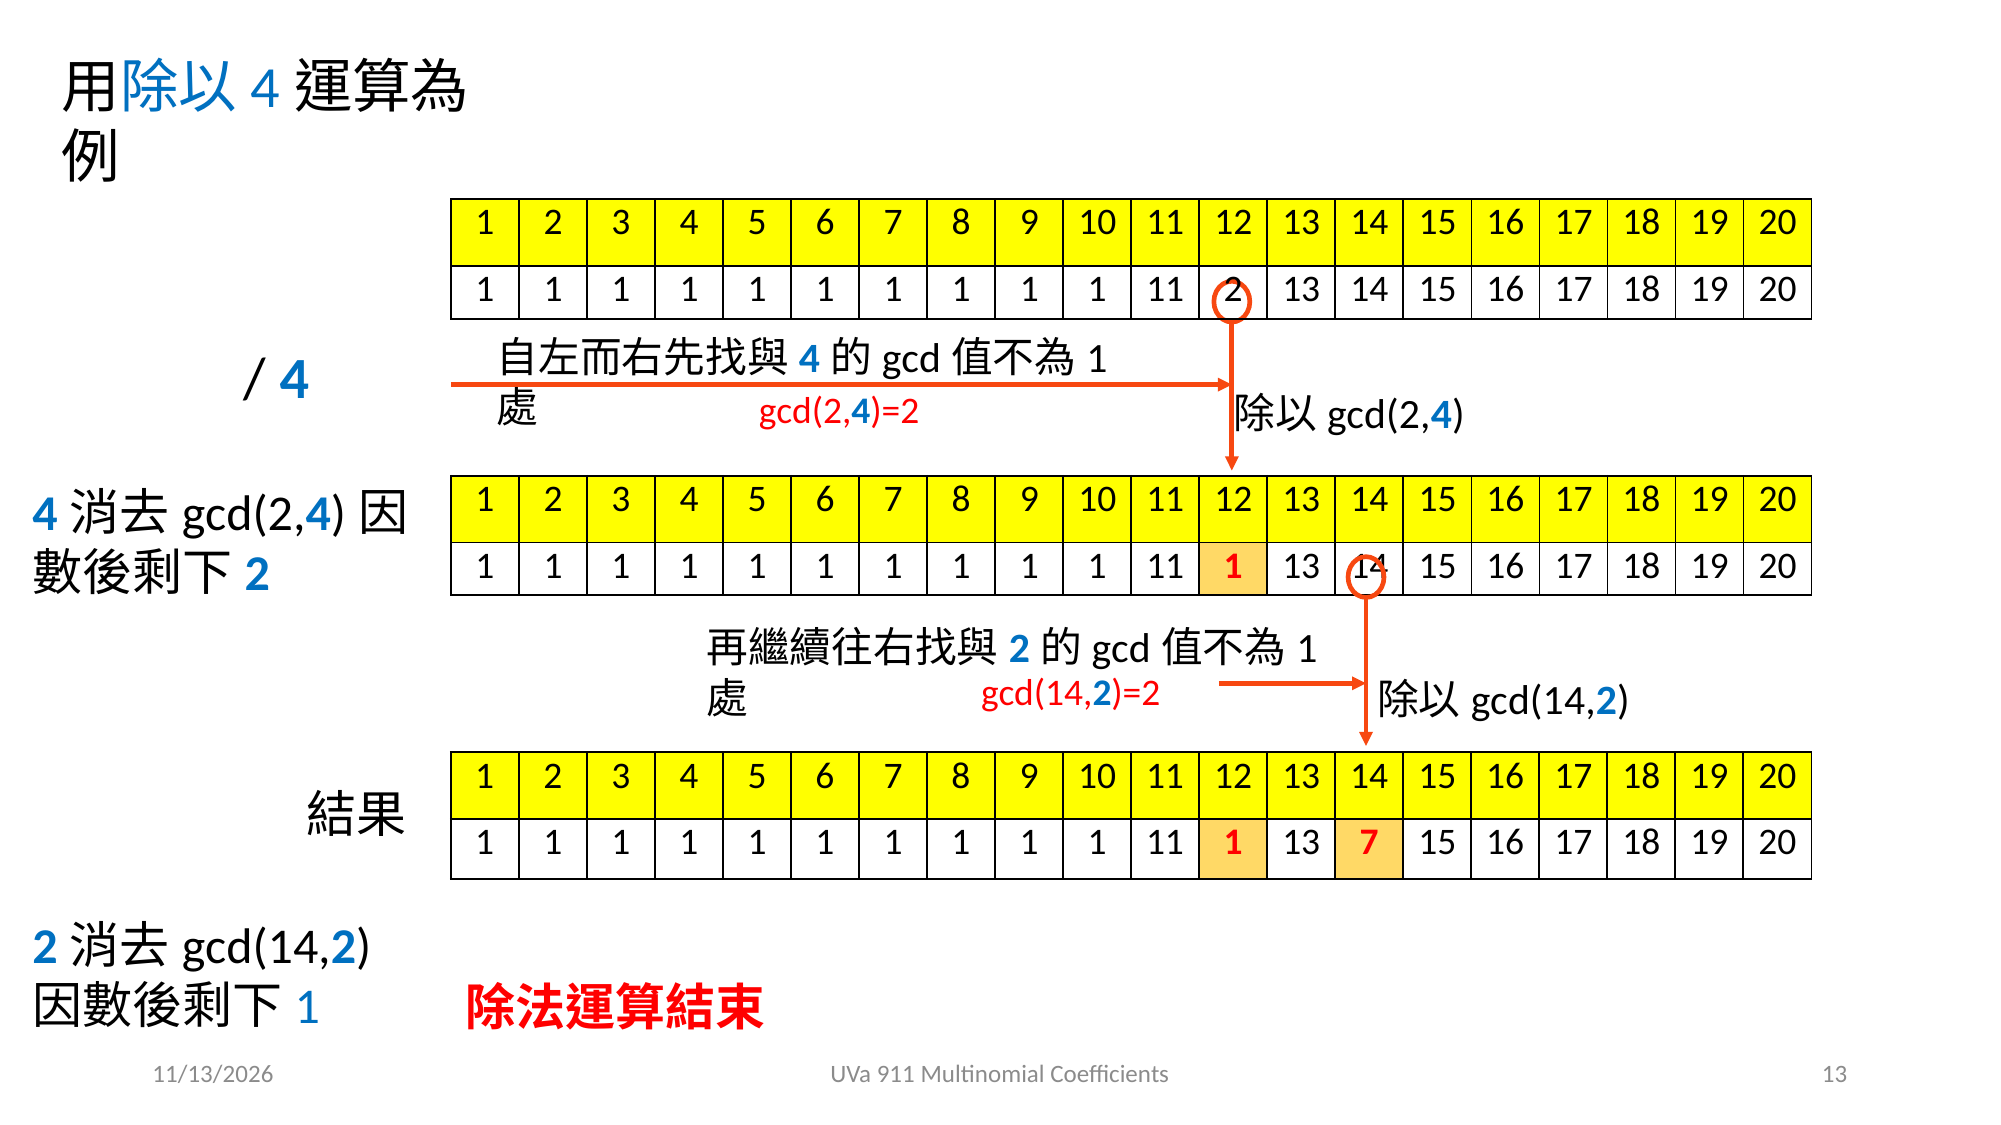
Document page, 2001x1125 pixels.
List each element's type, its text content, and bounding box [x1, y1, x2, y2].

table_header 8 [928, 200, 994, 265]
table_header 15 [1404, 477, 1471, 542]
table_cell 1 [588, 267, 654, 318]
table_header 3 [588, 200, 654, 265]
table_cell 1 [452, 267, 518, 318]
table_header 4 [656, 753, 722, 818]
table_header 3 [588, 477, 654, 542]
table_header 16 [1472, 753, 1538, 818]
table_header 7 [860, 753, 926, 818]
table_header 13 [1268, 200, 1334, 265]
table_cell 1 [928, 267, 994, 318]
table_cell 16 [1472, 820, 1538, 878]
table_cell 2 [1200, 267, 1266, 318]
table_cell 15 [1404, 543, 1471, 594]
table_header 4 [656, 200, 722, 265]
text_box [1348, 556, 1384, 746]
table_header 1 [452, 200, 518, 265]
table_header 9 [996, 477, 1062, 542]
table_cell 17 [1540, 820, 1606, 878]
text_box / 4 [229, 332, 355, 418]
table_header 20 [1744, 200, 1811, 265]
table_header 6 [792, 200, 858, 265]
table_header 15 [1404, 753, 1470, 818]
table_header 20 [1744, 753, 1811, 818]
table_cell 1 [928, 820, 994, 878]
table_cell 1 [996, 543, 1062, 594]
table_header 19 [1676, 753, 1742, 818]
table_cell 13 [1268, 267, 1334, 318]
table_header 17 [1540, 753, 1606, 818]
table_header 17 [1540, 200, 1607, 265]
text_box 除以gcd(2,4) [1250, 379, 1494, 444]
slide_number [137, 1042, 588, 1103]
table_header 1 [452, 753, 518, 818]
table_header 7 [860, 200, 926, 265]
table_cell 1 [792, 820, 858, 878]
table_cell 1 [792, 543, 858, 594]
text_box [1213, 281, 1250, 471]
table_cell 11 [1132, 267, 1198, 318]
table_header 18 [1608, 200, 1675, 265]
table_cell 11 [1132, 820, 1198, 878]
table_header 6 [792, 477, 858, 542]
table_header 2 [520, 477, 586, 542]
table_header 14 [1336, 200, 1402, 265]
table_cell 11 [1132, 543, 1198, 594]
text_box 結果 [292, 774, 459, 850]
table_cell 15 [1404, 267, 1471, 318]
table_cell 1 [724, 820, 790, 878]
table_cell 7 [1336, 820, 1402, 878]
table_header 14 [1336, 753, 1402, 818]
table_cell 1 [520, 543, 586, 594]
table_cell 1 [656, 267, 722, 318]
footer UVa 911 Multinomial Coefficients [662, 1042, 1338, 1103]
text_box 自左而右先找與4的gcd值不為1處 [481, 385, 1157, 438]
table_cell 1 [1064, 543, 1130, 594]
table_cell 1 [588, 820, 654, 878]
table_cell 14 [1336, 267, 1402, 318]
table_header 11 [1132, 477, 1198, 542]
text_box 除以gcd(14,2) [1384, 665, 1667, 731]
table_header 4 [656, 477, 722, 542]
table_cell 1 [656, 543, 722, 594]
table_cell 20 [1744, 267, 1811, 318]
text_box 2消去gcd(14,2)因數後剩下1 [17, 906, 441, 1042]
table_header 13 [1268, 753, 1334, 818]
table_header 12 [1200, 477, 1266, 542]
table_header 2 [520, 753, 586, 818]
table_cell 1 [1200, 820, 1266, 878]
text_box 用除以4運算為例 [47, 41, 537, 197]
table_header 11 [1132, 753, 1198, 818]
table_cell 1 [1064, 267, 1130, 318]
table_header 7 [860, 477, 926, 542]
table_header 3 [588, 753, 654, 818]
table_cell 1 [1064, 820, 1130, 878]
table_cell 18 [1608, 820, 1674, 878]
table_cell 18 [1608, 543, 1675, 594]
table_header 11 [1132, 200, 1198, 265]
table_cell 1 [860, 267, 926, 318]
table_header 19 [1676, 200, 1743, 265]
table_header 9 [996, 200, 1062, 265]
table_header 9 [996, 753, 1062, 818]
table_cell 17 [1540, 267, 1607, 318]
table_header 2 [520, 200, 586, 265]
table_cell 16 [1472, 267, 1539, 318]
table_header 17 [1540, 477, 1607, 542]
table_header 5 [724, 200, 790, 265]
table_header 5 [724, 477, 790, 542]
table_cell 1 [724, 543, 790, 594]
table_cell 1 [1200, 543, 1266, 594]
table_cell 1 [928, 543, 994, 594]
table_header 1 [452, 477, 518, 542]
table_cell 20 [1744, 543, 1811, 594]
text_box 再繼續往右找與2的gcd值不為1處 [691, 613, 1348, 729]
table_header 19 [1676, 477, 1743, 542]
table_cell 15 [1404, 820, 1470, 878]
table_cell 1 [860, 543, 926, 594]
slide_number 13 [1412, 1042, 1863, 1103]
text_box 自左而右先找與4的gcd值不為1處 [481, 323, 1157, 384]
table_header 15 [1404, 200, 1471, 265]
table_cell 16 [1472, 543, 1539, 594]
table_cell 1 [520, 820, 586, 878]
table_header 10 [1064, 200, 1130, 265]
table_cell 1 [860, 820, 926, 878]
table_cell 13 [1268, 820, 1334, 878]
table_cell 17 [1540, 543, 1607, 594]
table_cell 1 [996, 820, 1062, 878]
table_cell 19 [1676, 543, 1743, 594]
table_header 10 [1064, 477, 1130, 542]
table_cell 1 [588, 543, 654, 594]
table_cell 14 [1336, 543, 1402, 594]
table_header 10 [1064, 753, 1130, 818]
table_header 12 [1200, 753, 1266, 818]
table_header 16 [1472, 477, 1539, 542]
table_cell 1 [792, 267, 858, 318]
table_header 8 [928, 753, 994, 818]
text_box 除法運算結束 [450, 968, 793, 1044]
table_header 8 [928, 477, 994, 542]
table_cell 19 [1676, 820, 1742, 878]
table_cell 1 [656, 820, 722, 878]
table_cell 13 [1268, 543, 1334, 594]
table_cell 1 [996, 267, 1062, 318]
table_cell 18 [1608, 267, 1675, 318]
table_header 5 [724, 753, 790, 818]
table_header 14 [1336, 477, 1402, 542]
table_header 18 [1608, 753, 1674, 818]
table_cell 1 [452, 820, 518, 878]
table_cell 1 [520, 267, 586, 318]
table_cell 20 [1744, 820, 1811, 878]
table_cell 19 [1676, 267, 1743, 318]
table_header 18 [1608, 477, 1675, 542]
table_cell 1 [452, 543, 518, 594]
table_header 6 [792, 753, 858, 818]
text_box 4消去gcd(2,4)因數後剩下2 [17, 473, 441, 609]
table_header 20 [1744, 477, 1811, 542]
table_header 16 [1472, 200, 1539, 265]
table_cell 1 [724, 267, 790, 318]
table_header 12 [1200, 200, 1266, 265]
table_header 13 [1268, 477, 1334, 542]
